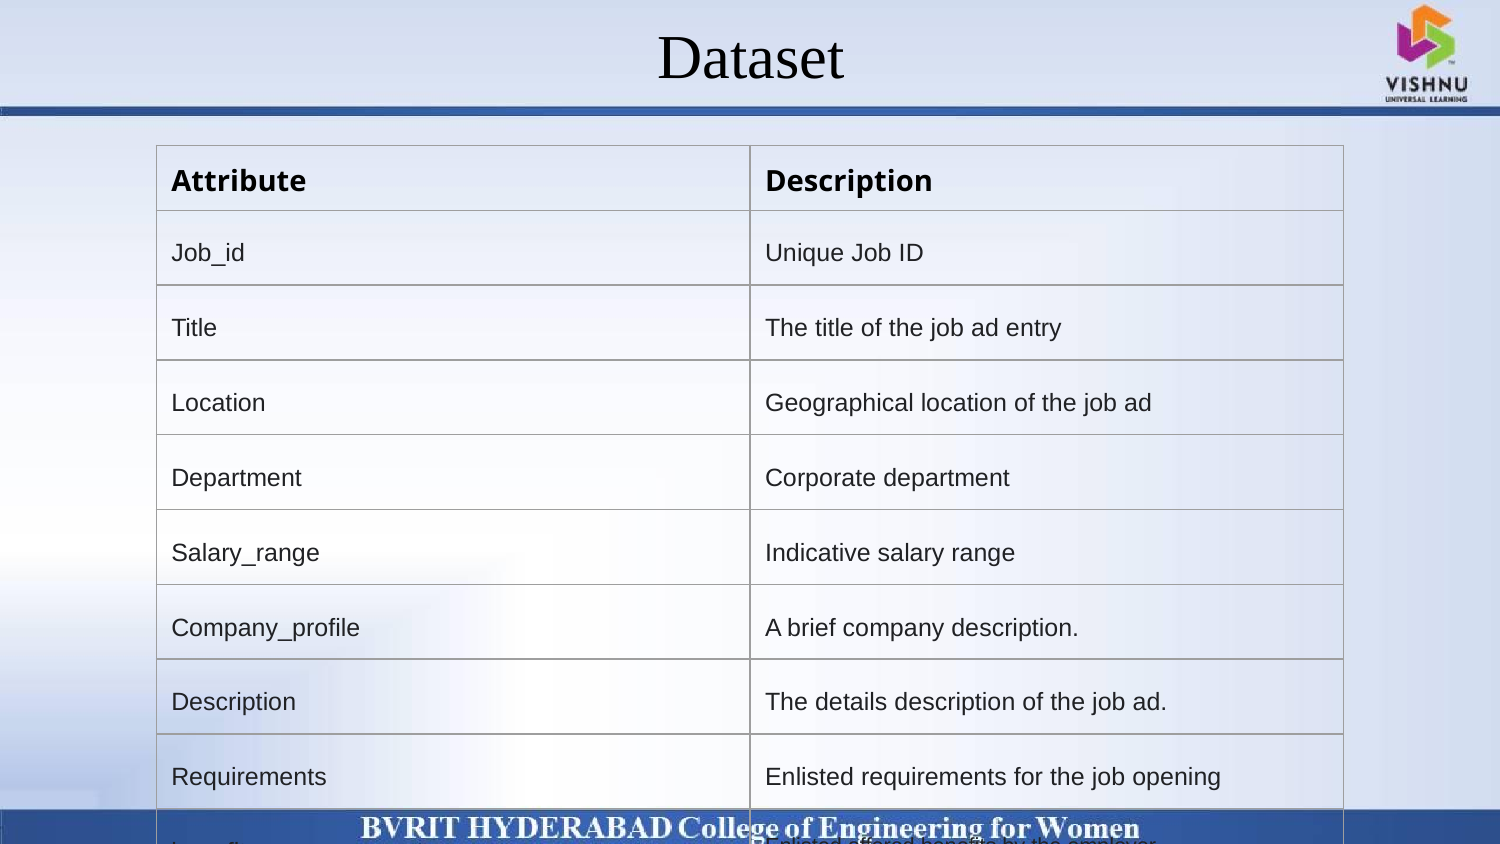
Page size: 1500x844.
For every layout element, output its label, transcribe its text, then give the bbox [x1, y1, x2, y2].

table_cell The title of the job ad entry [751, 286, 1343, 359]
table_cell Company_profile [157, 585, 749, 658]
table_cell benefits [157, 809, 749, 844]
table_cell Requirements [157, 735, 749, 808]
title Dataset [610, 14, 890, 145]
text_box [0, 0, 1500, 844]
table_header Description [751, 146, 1343, 210]
table_cell Corporate department [751, 435, 1343, 509]
table_cell Enlisted requirements for the job opening [751, 735, 1343, 808]
table_cell Salary_range [157, 510, 749, 584]
table_cell Geographical location of the job ad [751, 361, 1343, 434]
table_cell Department [157, 435, 749, 509]
table_cell Indicative salary range [751, 510, 1343, 584]
table_cell Location [157, 361, 749, 434]
table_cell Job_id [157, 211, 749, 284]
table_cell A brief company description. [751, 585, 1343, 658]
table_cell Enlisted offered benefits by the employer. [751, 809, 1343, 844]
table_cell Title [157, 286, 749, 359]
table_cell Description [157, 660, 749, 733]
table_cell The details description of the job ad. [751, 660, 1343, 733]
table_header Attribute [157, 146, 749, 210]
table_cell Unique Job ID [751, 211, 1343, 284]
